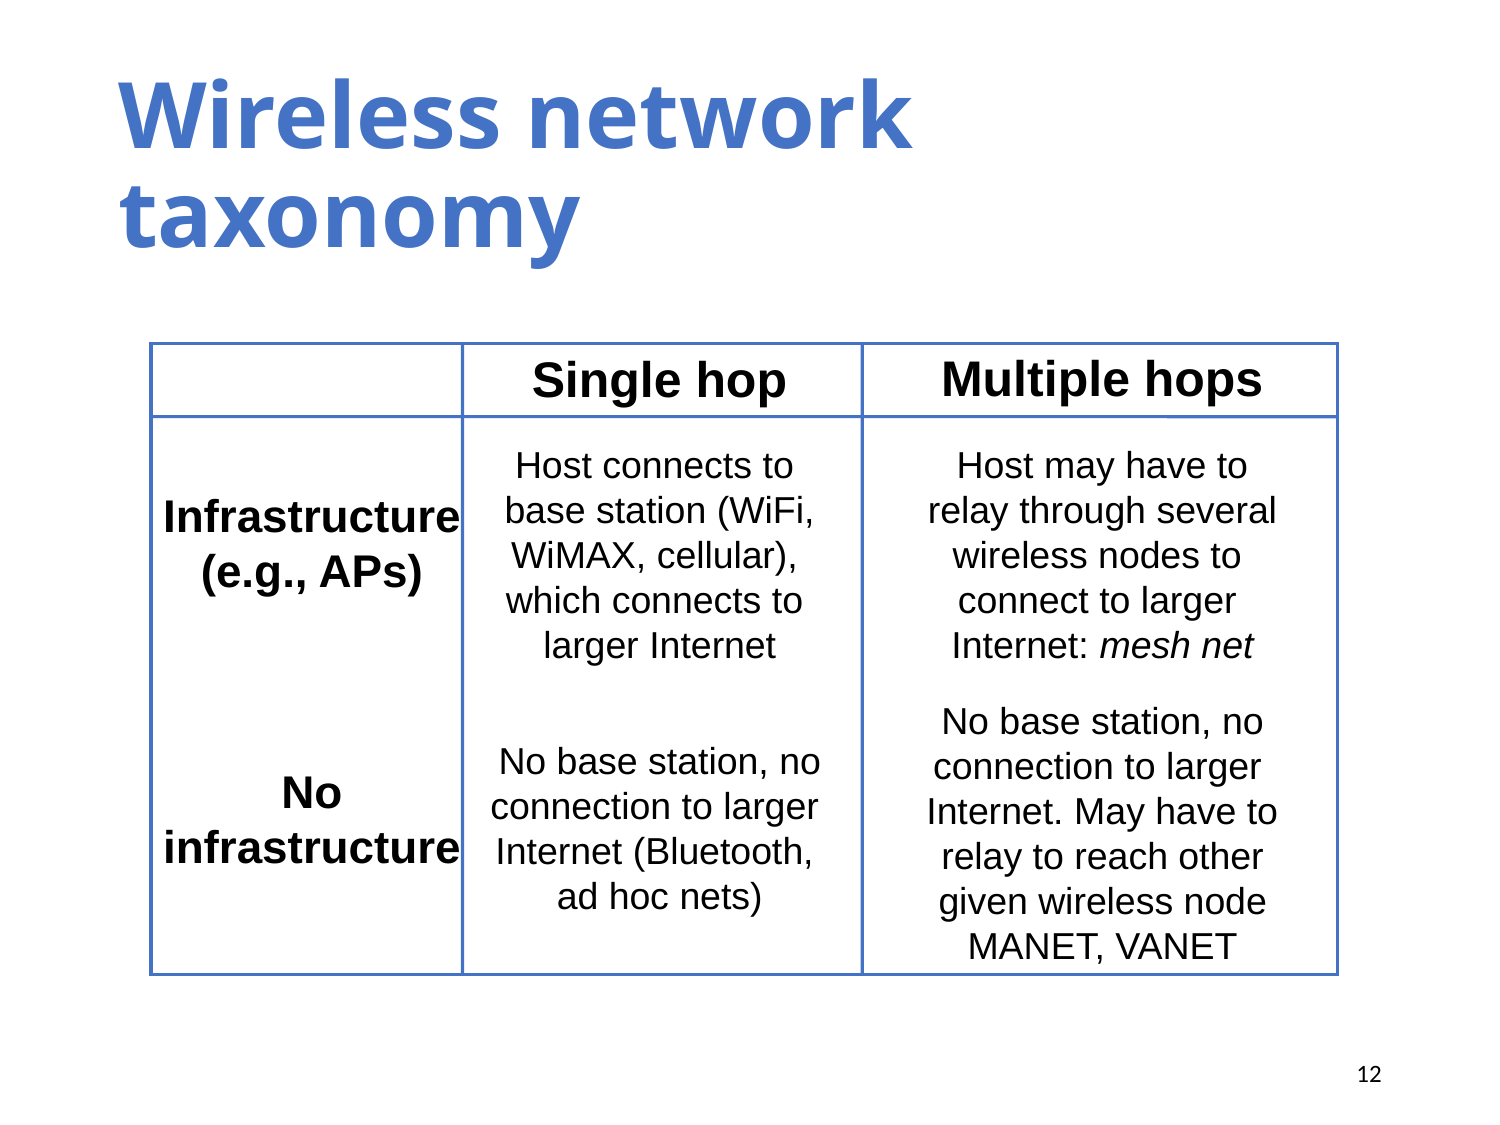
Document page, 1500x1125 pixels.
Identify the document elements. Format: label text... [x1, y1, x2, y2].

text_box [463, 343, 862, 416]
text_box Multiple hops [926, 338, 1279, 343]
slide_number 12 [1059, 1042, 1397, 1103]
text_box [863, 417, 1338, 975]
title Wireless network taxonomy [103, 59, 1397, 278]
text_box Single hop [517, 339, 803, 343]
text_box [863, 343, 1338, 416]
text_box [151, 417, 462, 975]
text_box [463, 417, 862, 975]
text_box [151, 343, 462, 416]
